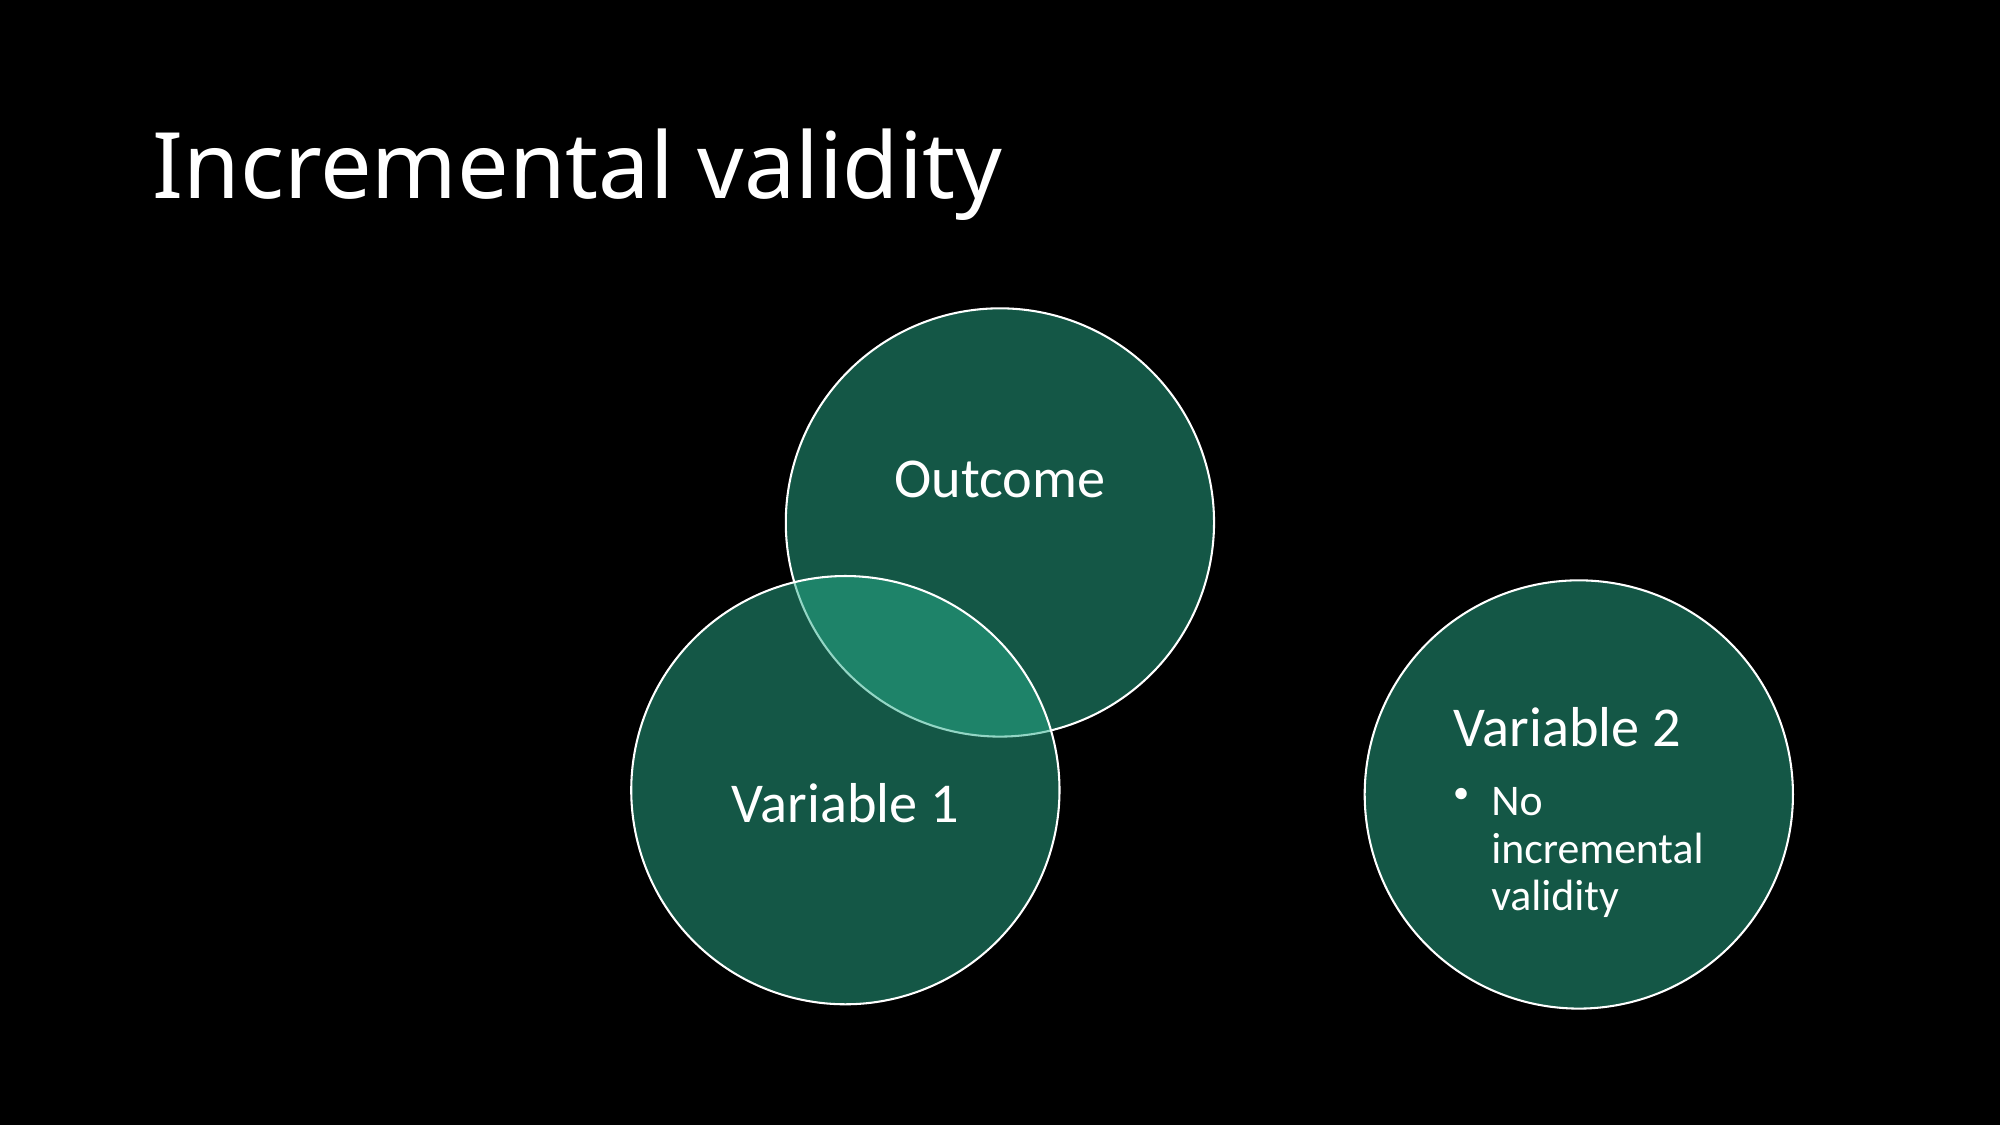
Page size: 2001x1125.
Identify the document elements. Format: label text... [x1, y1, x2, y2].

title Incremental validity [137, 59, 1863, 278]
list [137, 299, 1863, 1014]
